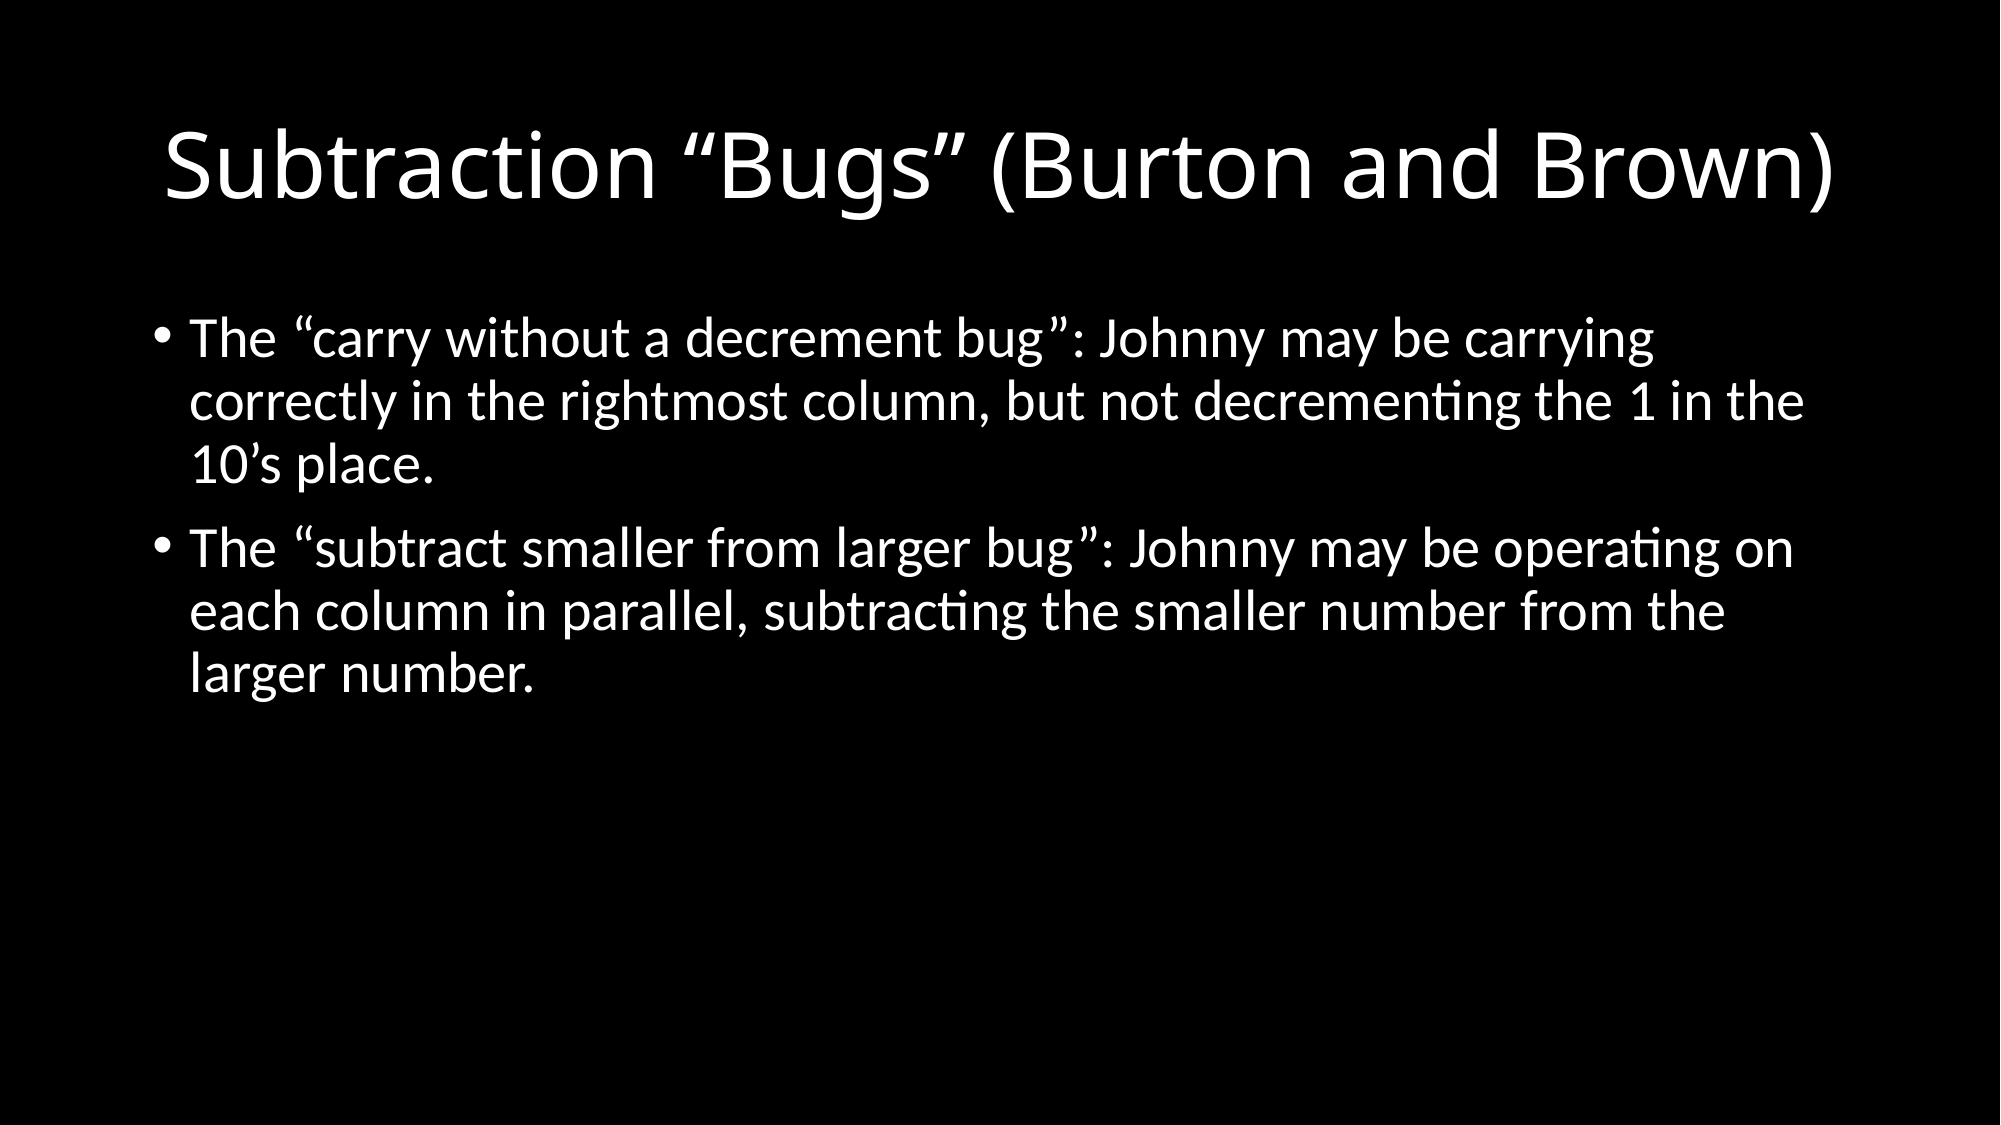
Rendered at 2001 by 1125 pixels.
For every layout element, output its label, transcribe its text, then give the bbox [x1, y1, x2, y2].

title Subtraction “Bugs” (Burton and Brown) [137, 59, 1863, 278]
list The “carry without a decrement bug”: Johnny may be carrying correctly in the rightmost column, but not decrementing the 1 in the 10’s place. The “subtract smaller from larger bug”: Johnny may be operating on each column in parallel, subtracting the smaller number from the larger number. [137, 299, 1863, 1014]
